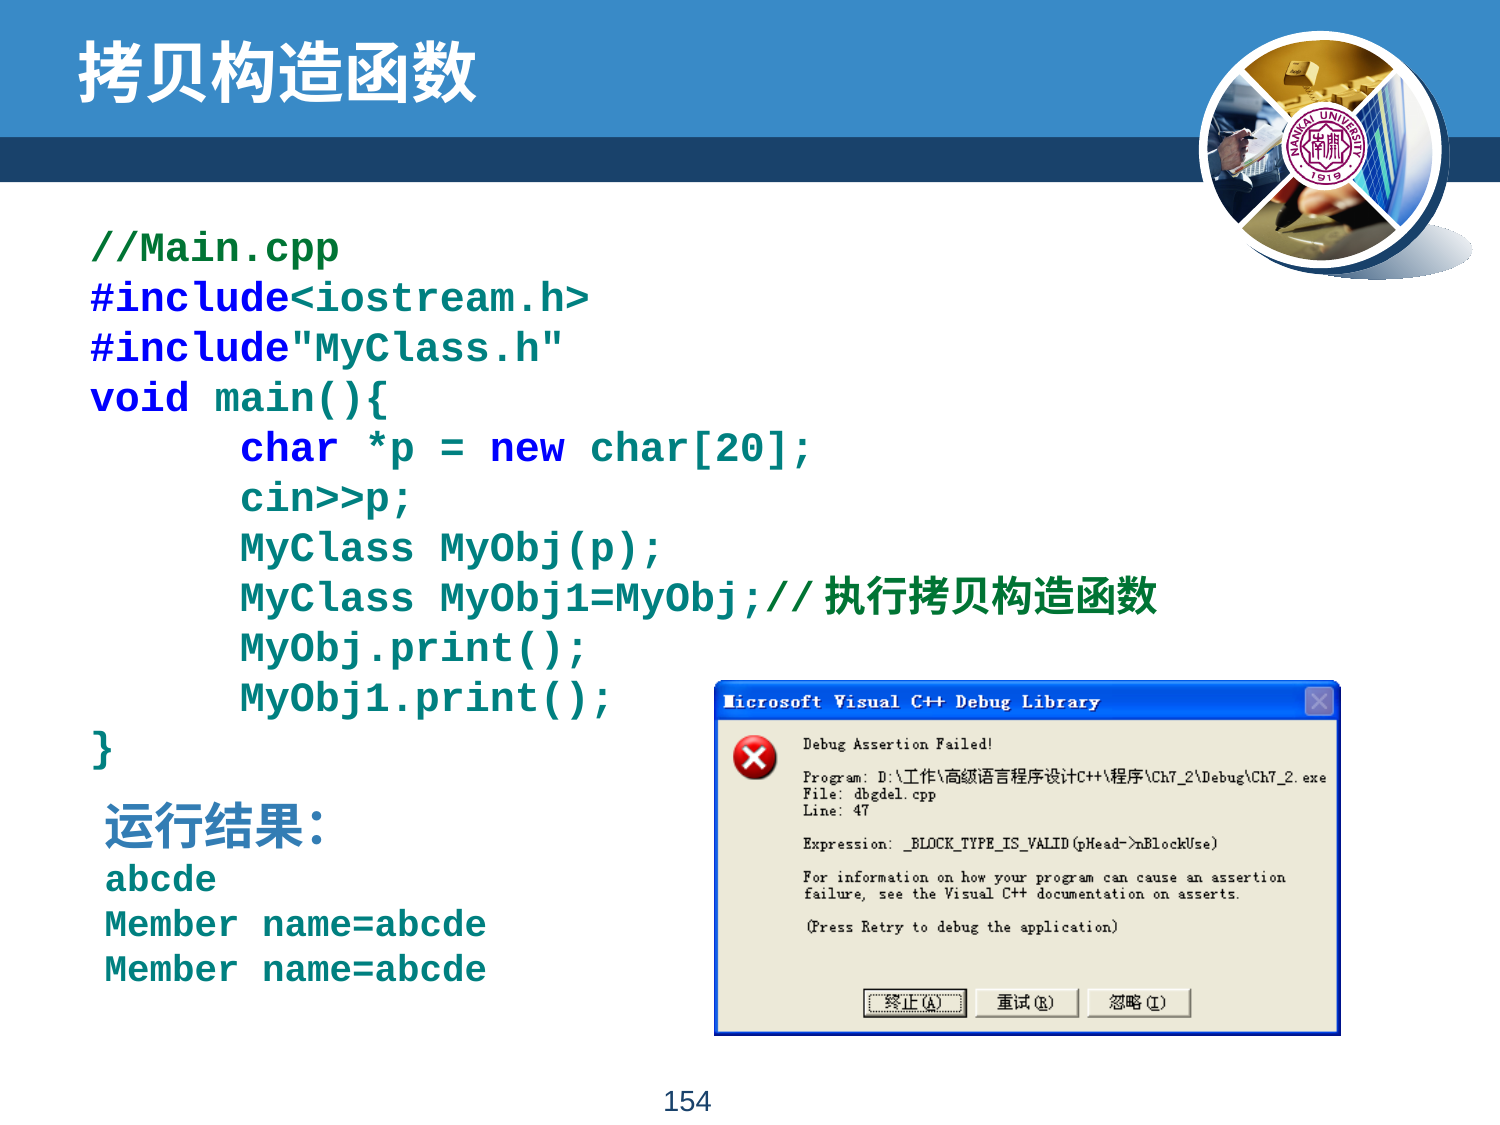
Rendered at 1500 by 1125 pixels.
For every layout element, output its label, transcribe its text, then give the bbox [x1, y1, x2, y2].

picture [714, 680, 1341, 1036]
text_box 运行结果： abcde Member name=abcde Member name=abcde [89, 786, 502, 997]
slide_number 153 [512, 1074, 863, 1114]
title 拷贝构造函数 [62, 24, 1275, 118]
picture [1207, 40, 1433, 212]
text_box //Main.cpp #include<iostream.h> #include"MyClass.h" void main(){ char *p = new char[20]; cin>>p; MyClass MyObj(p); MyClass MyObj1=MyObj;//执行拷贝构造函数 MyObj.print(); MyObj1.print(); } [75, 212, 1434, 778]
